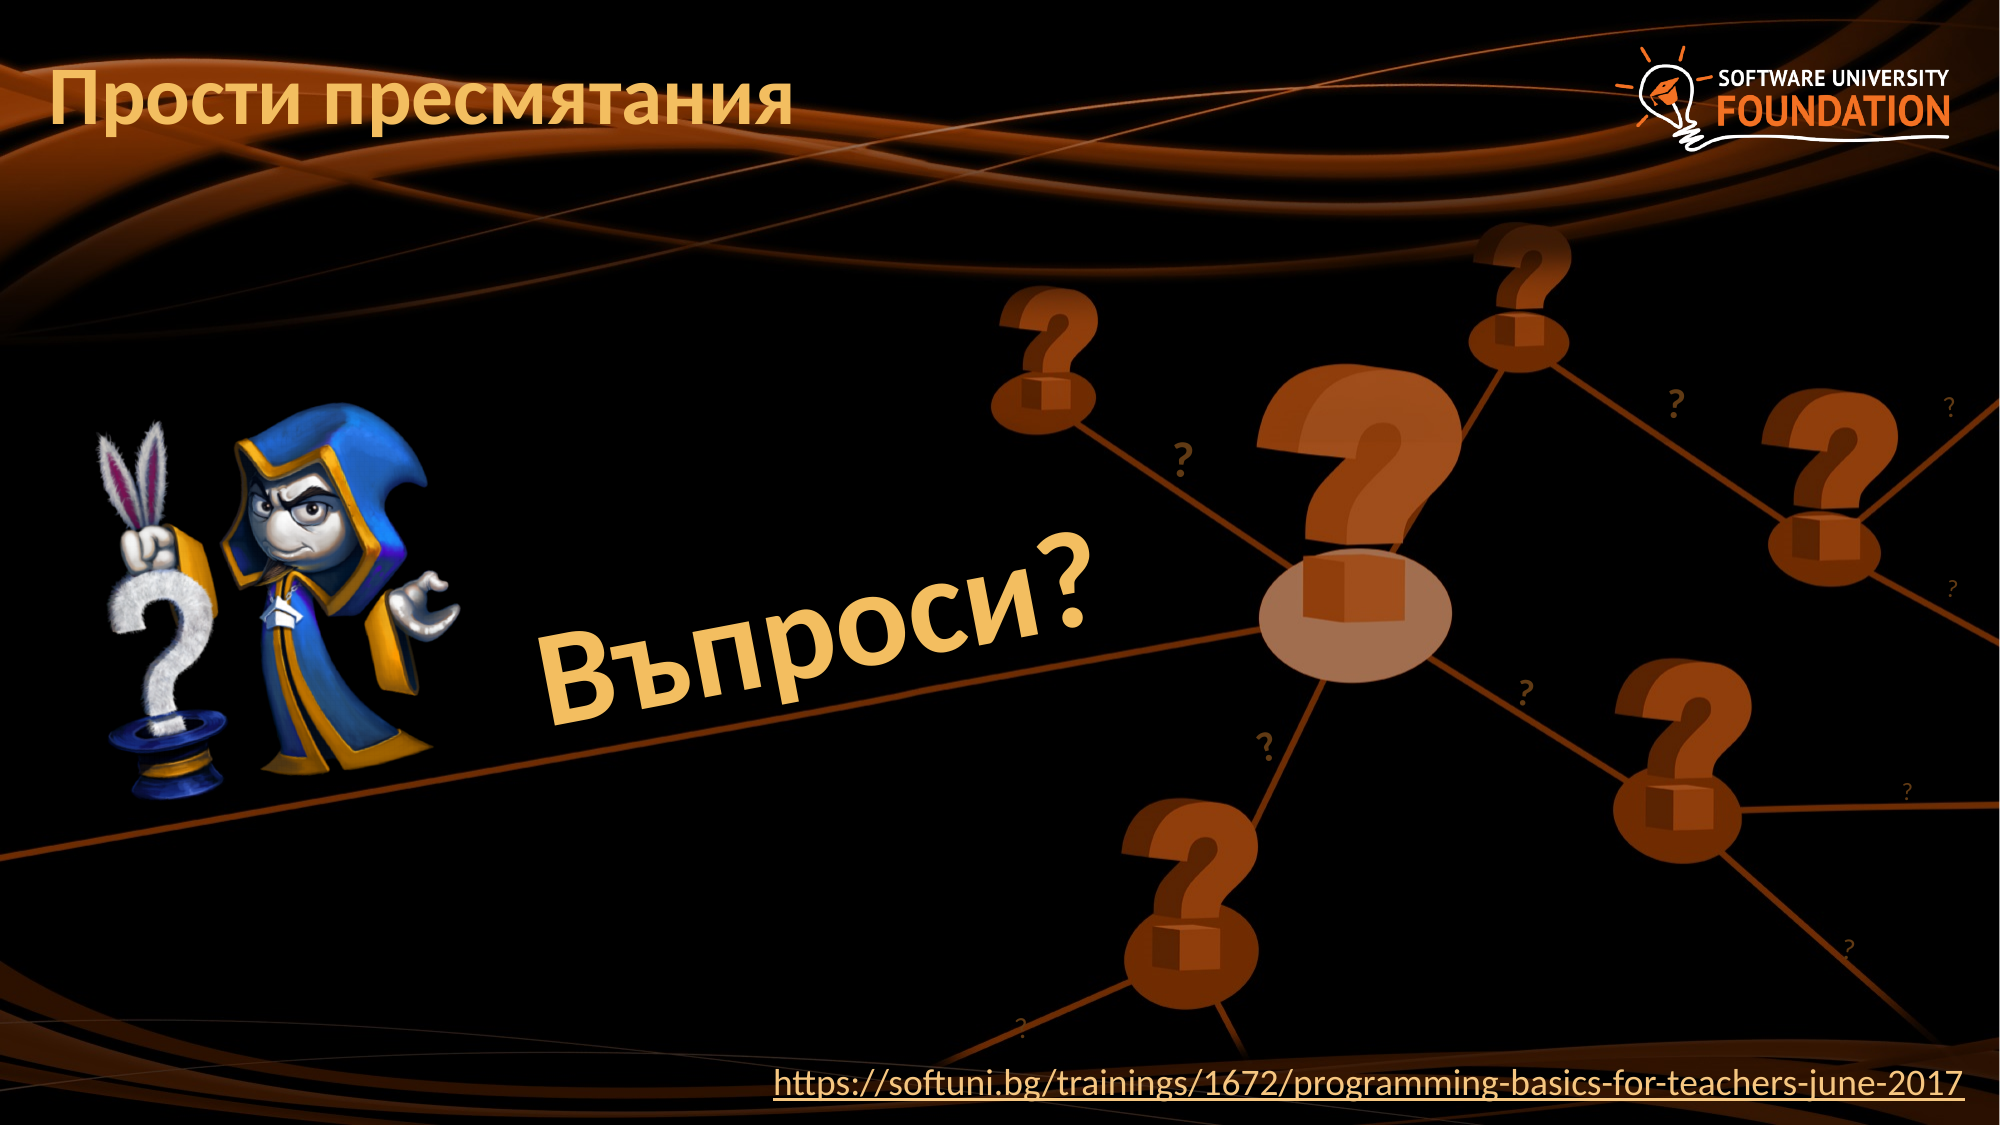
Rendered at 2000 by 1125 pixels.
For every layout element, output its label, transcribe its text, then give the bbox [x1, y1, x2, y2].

list https://softuni.bg/trainings/1672/programming-basics-for-teachers-june-2017 [250, 1050, 1971, 1108]
picture [0, 0, 2000, 1125]
title Прости пресмятания [30, 6, 1602, 189]
